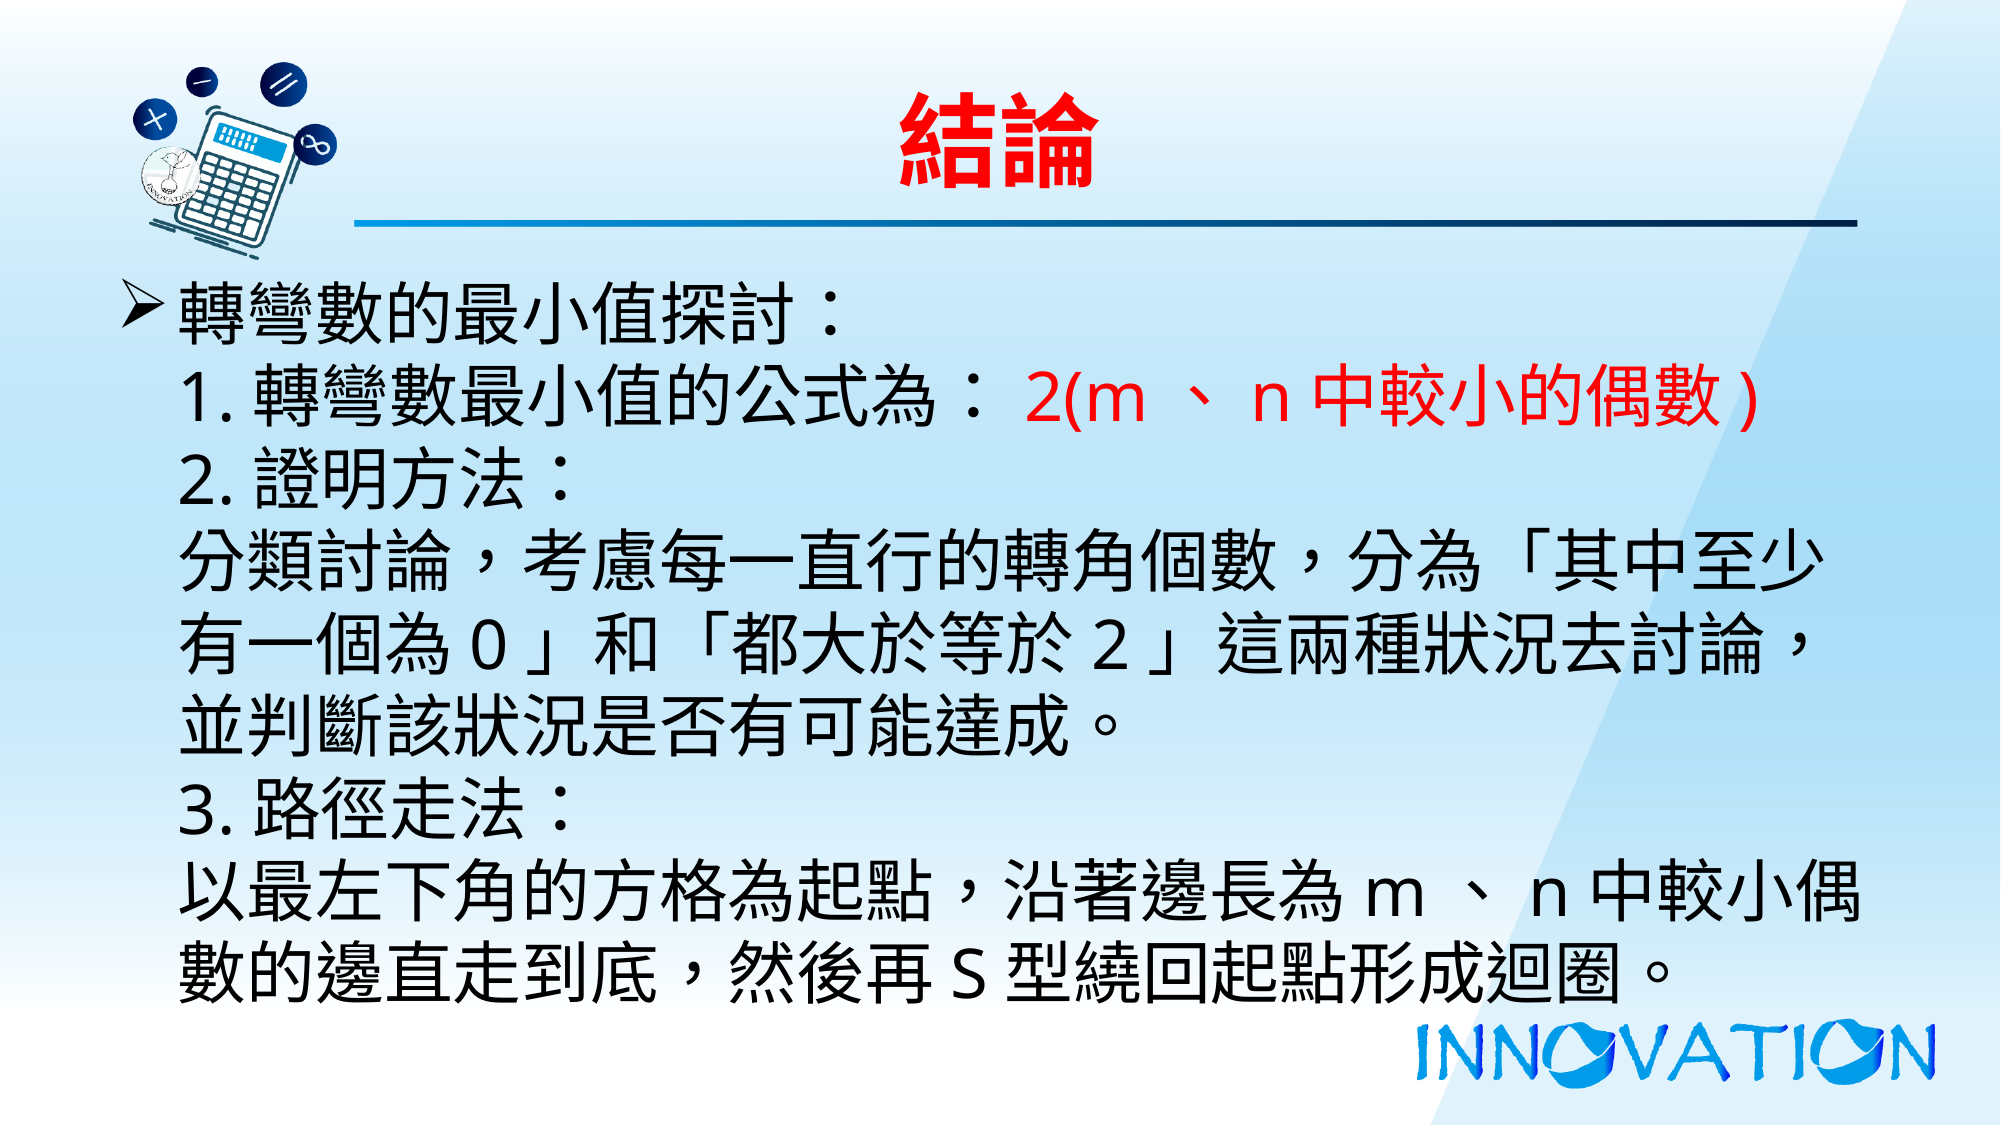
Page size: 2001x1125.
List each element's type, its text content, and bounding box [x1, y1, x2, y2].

title 結論 [99, 45, 1900, 233]
picture [0, 0, 2001, 1125]
